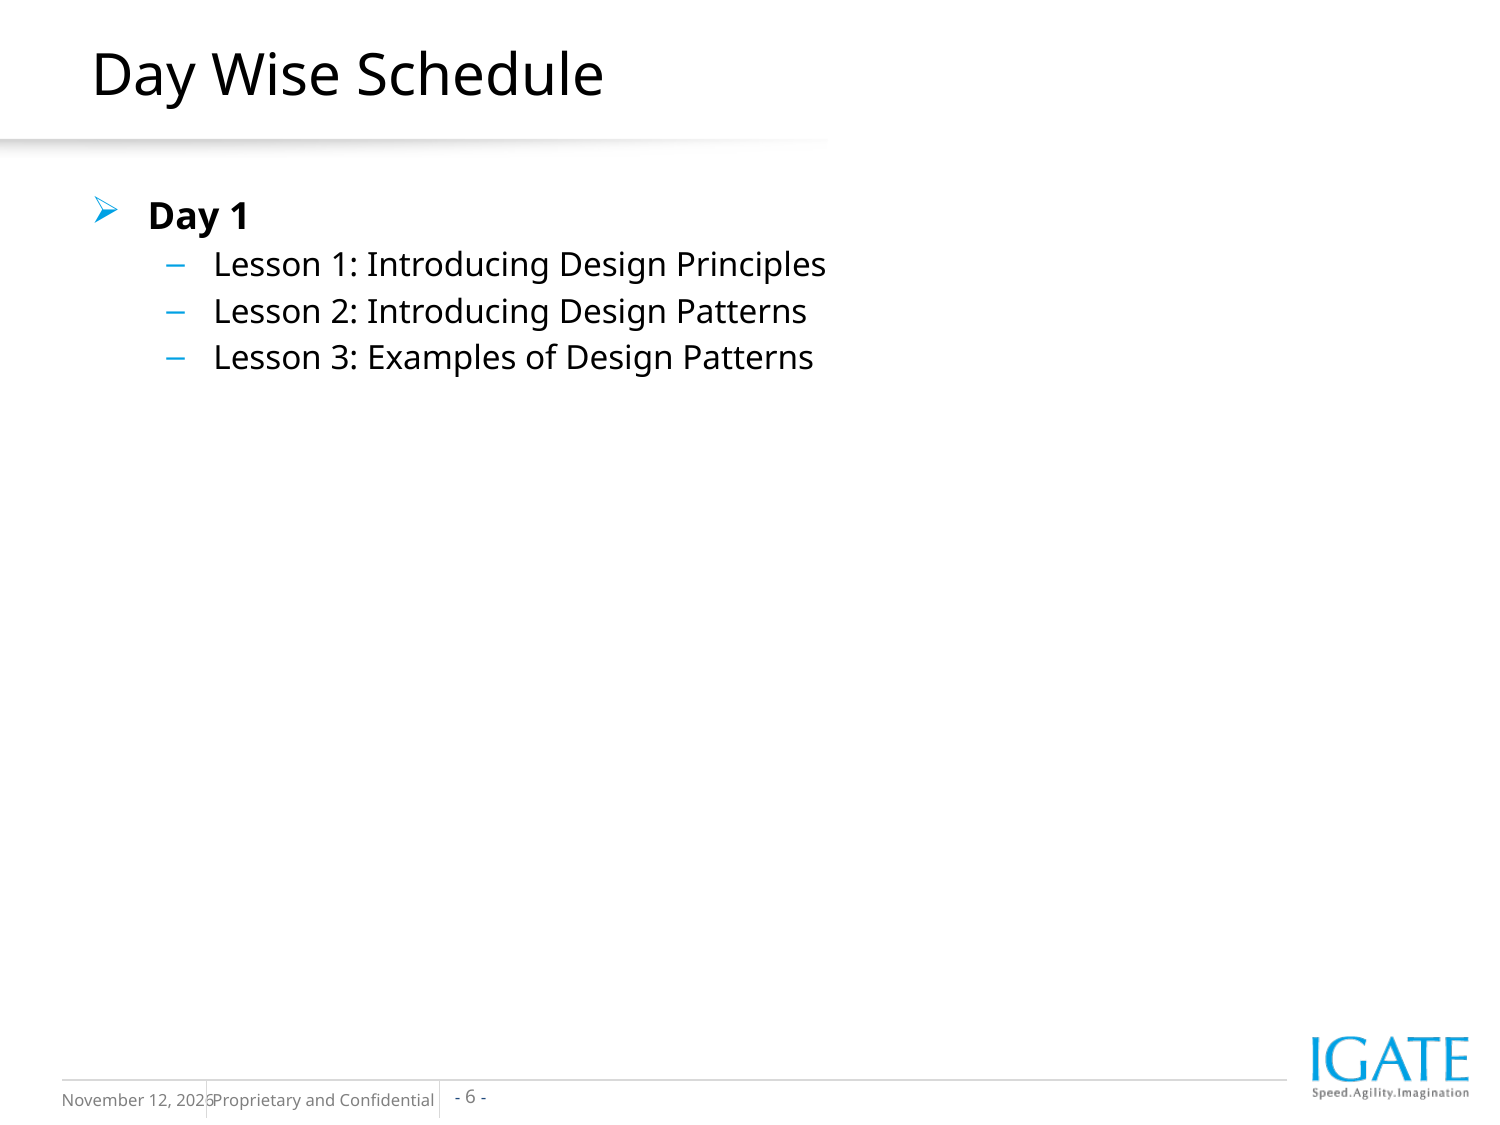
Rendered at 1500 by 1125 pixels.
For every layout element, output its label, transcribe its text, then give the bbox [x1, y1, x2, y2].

picture [0, 112, 919, 174]
text_box Day Wise Schedule [76, 20, 1414, 138]
picture [1304, 1028, 1475, 1105]
list Day 1 Lesson 1: Introducing Design Principles Lesson 2: Introducing Design Patterns Lesson 3: Examples of Design Patterns [76, 184, 1427, 927]
